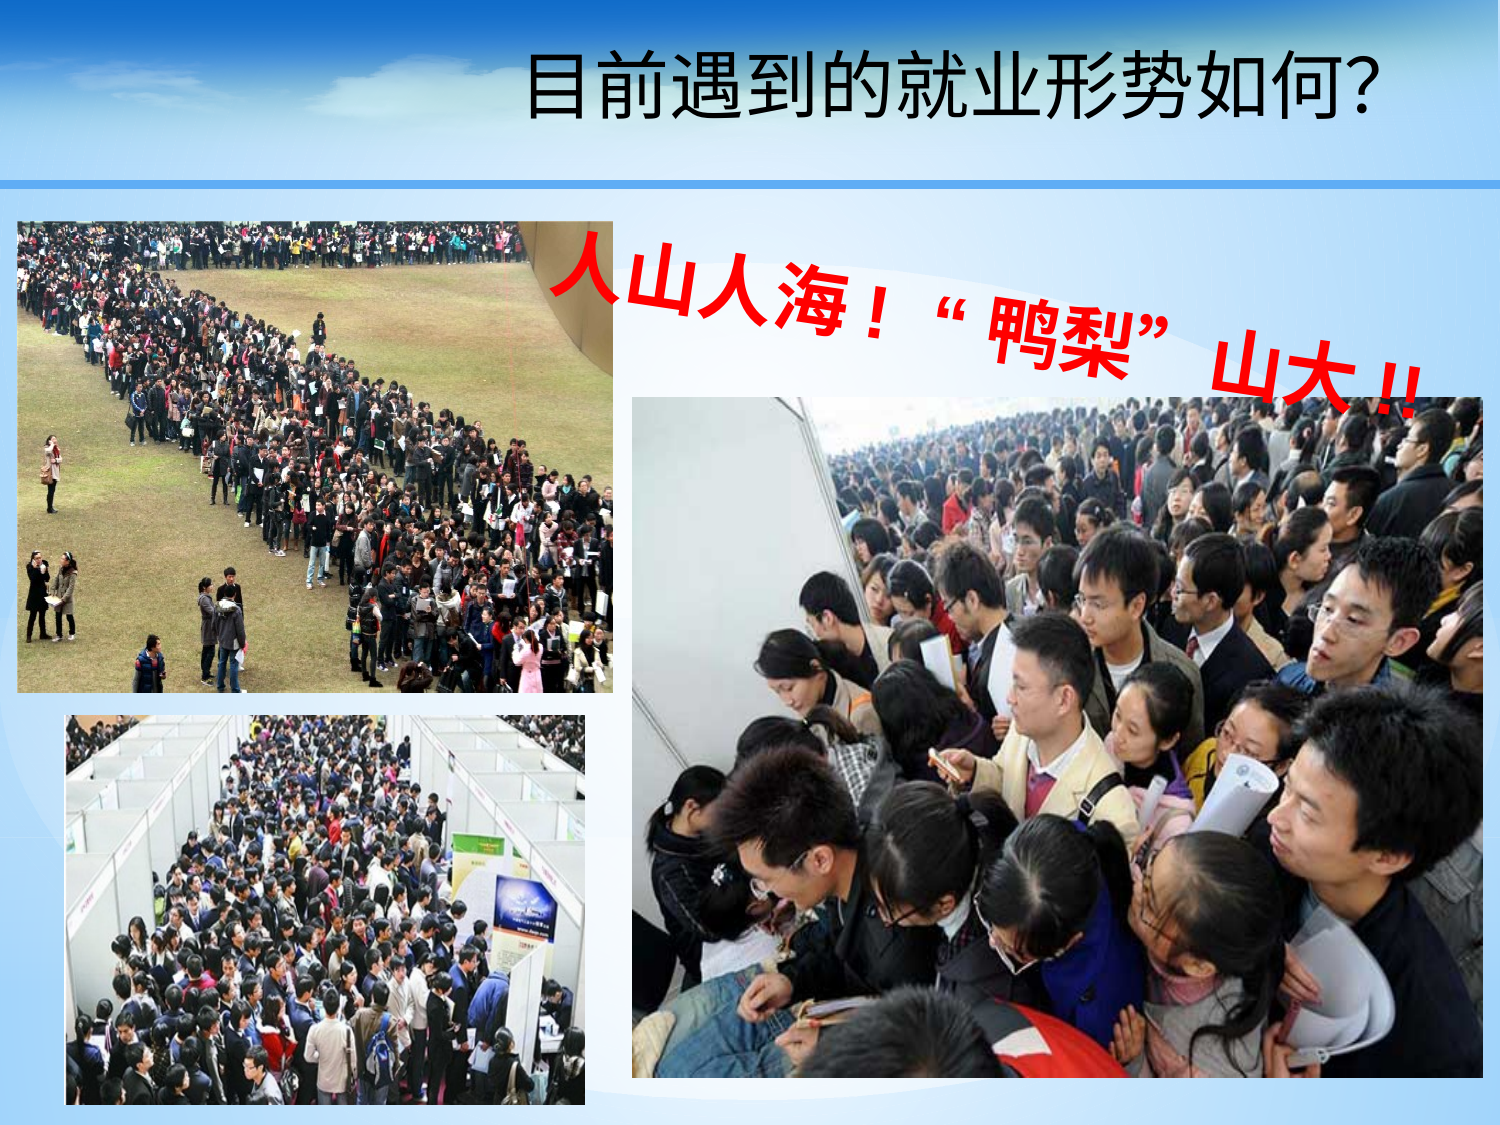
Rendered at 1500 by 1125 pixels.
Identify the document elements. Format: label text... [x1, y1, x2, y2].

picture [631, 396, 1483, 1078]
picture [64, 715, 585, 1105]
picture [0, 0, 1500, 168]
text_box 目前遇到的就业形势如何？ [135, 30, 1435, 190]
text_box 人山人海! “鸭梨”山大!! [543, 205, 1500, 455]
picture [17, 220, 614, 693]
